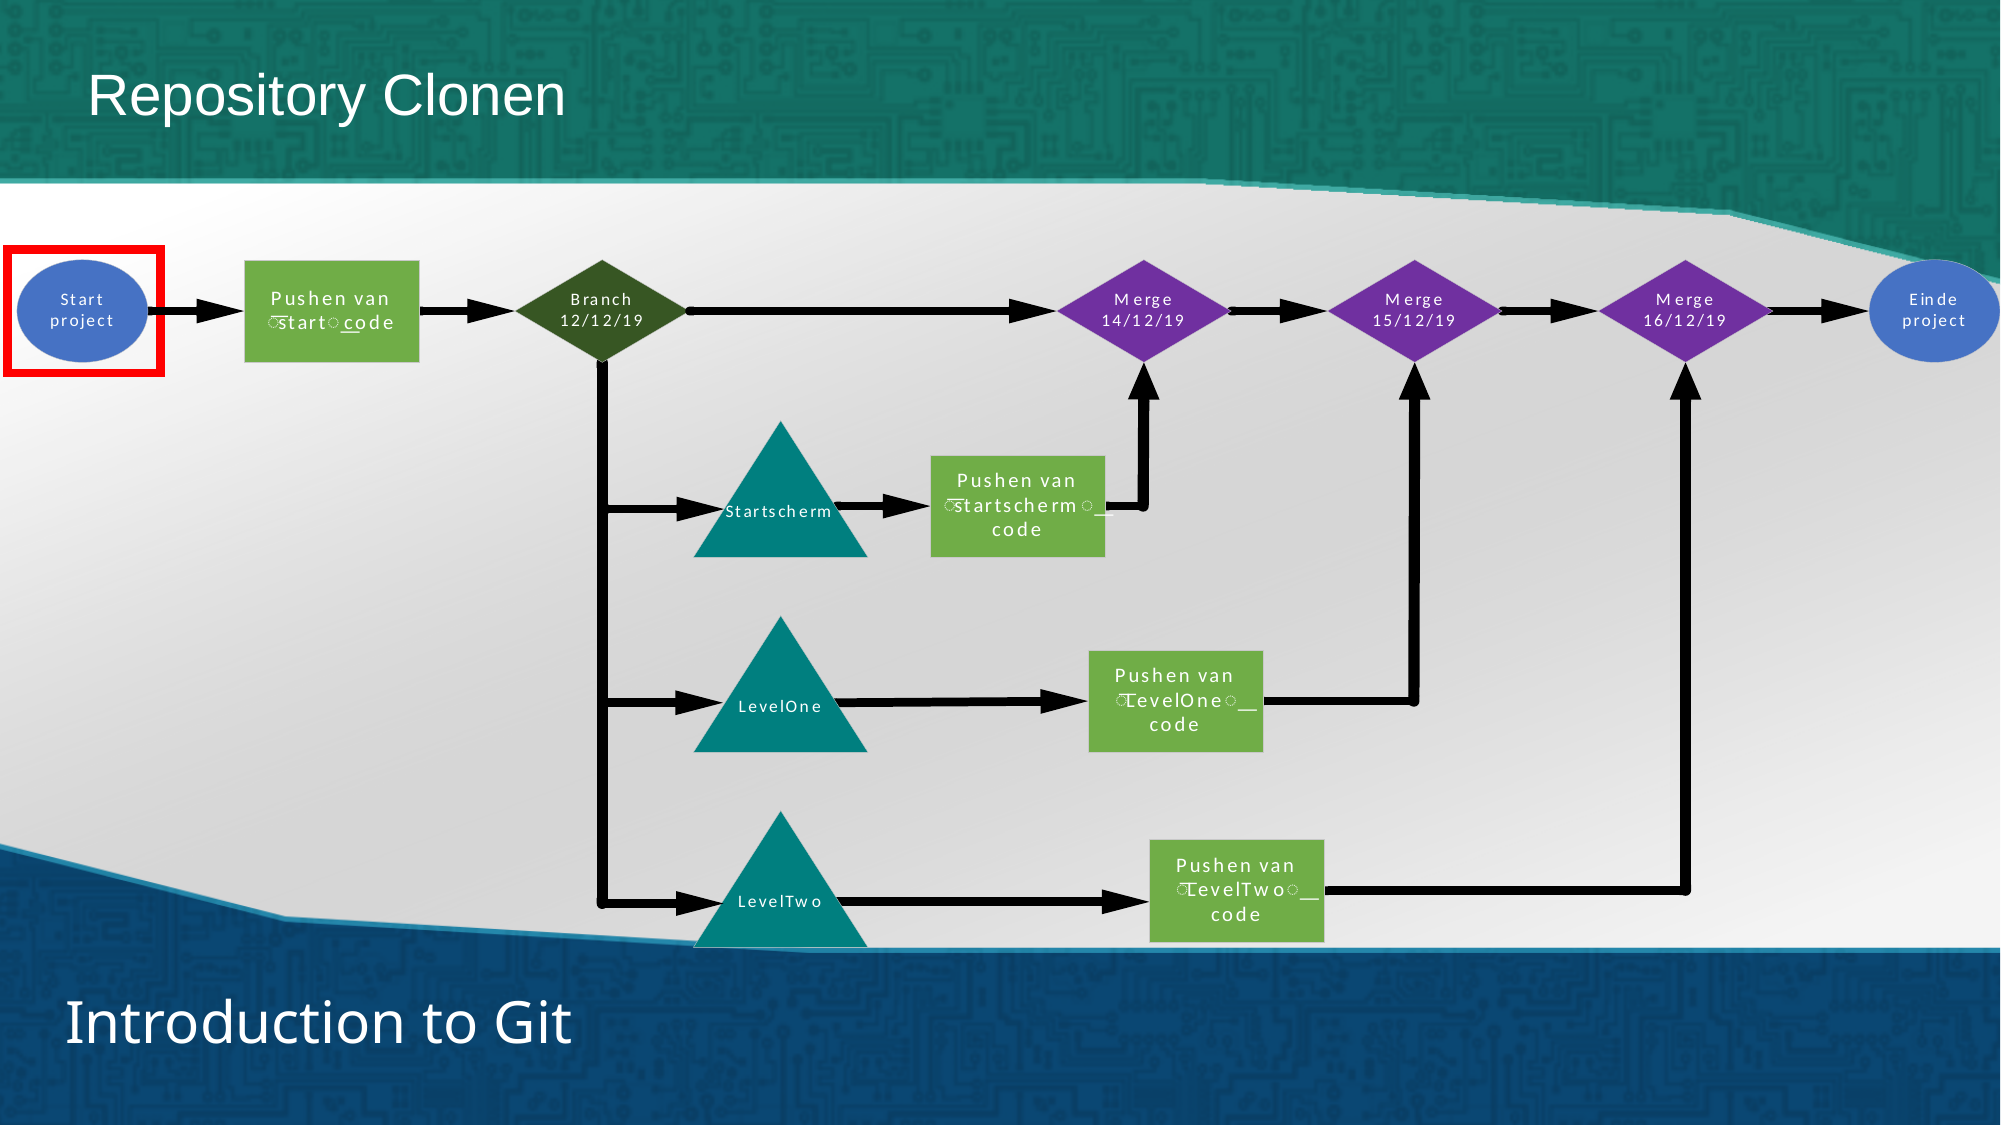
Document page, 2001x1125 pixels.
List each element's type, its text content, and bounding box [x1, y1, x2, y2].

picture [0, 0, 2001, 1125]
text_box Introduction to Git [44, 965, 1637, 1091]
title Repository Clonen [72, 42, 1664, 168]
